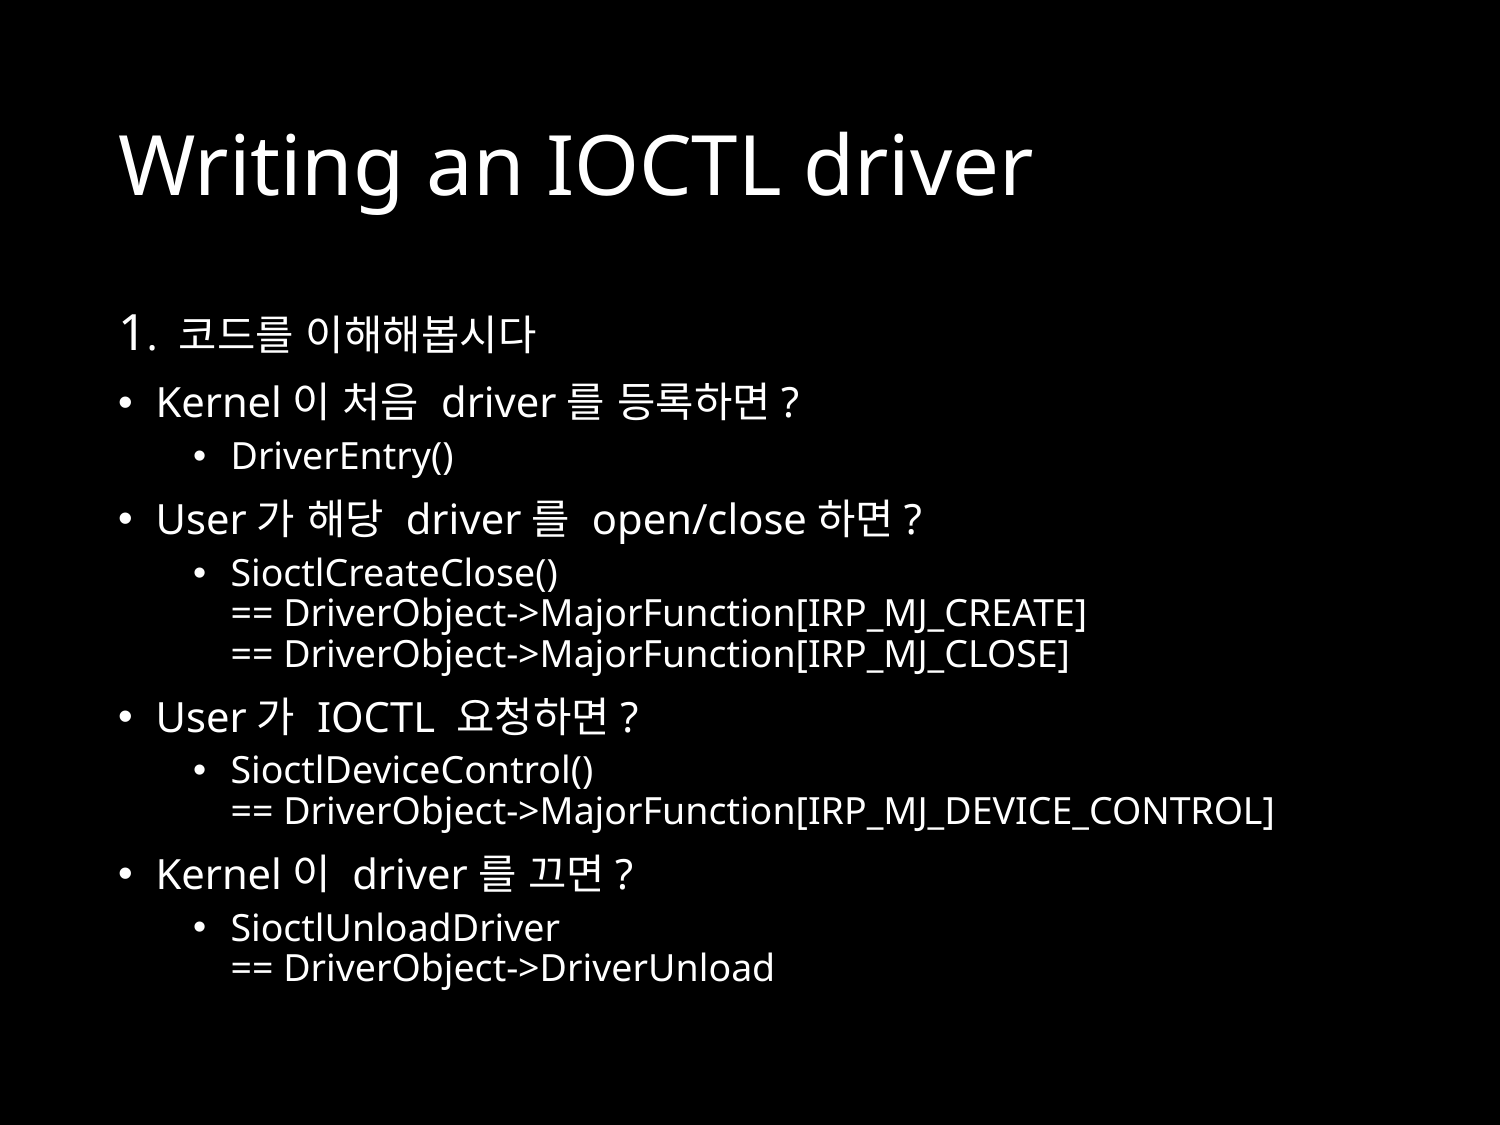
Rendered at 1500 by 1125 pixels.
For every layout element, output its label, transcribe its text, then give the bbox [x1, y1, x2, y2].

list 1. 코드를 이해해봅시다 Kernel이 처음 driver를 등록하면? DriverEntry() User가 해당 driver를 open/close하면? SioctlCreateClose() == DriverObject->MajorFunction[IRP_MJ_CREATE] == DriverObject->MajorFunction[IRP_MJ_CLOSE] User가 IOCTL 요청하면? SioctlDeviceControl() == DriverObject->MajorFunction[IRP_MJ_DEVICE_CONTROL] Kernel이 driver를 끄면? SioctlUnloadDriver == DriverObject->DriverUnload [103, 299, 1397, 1014]
title Writing an IOCTL driver [103, 59, 1397, 278]
